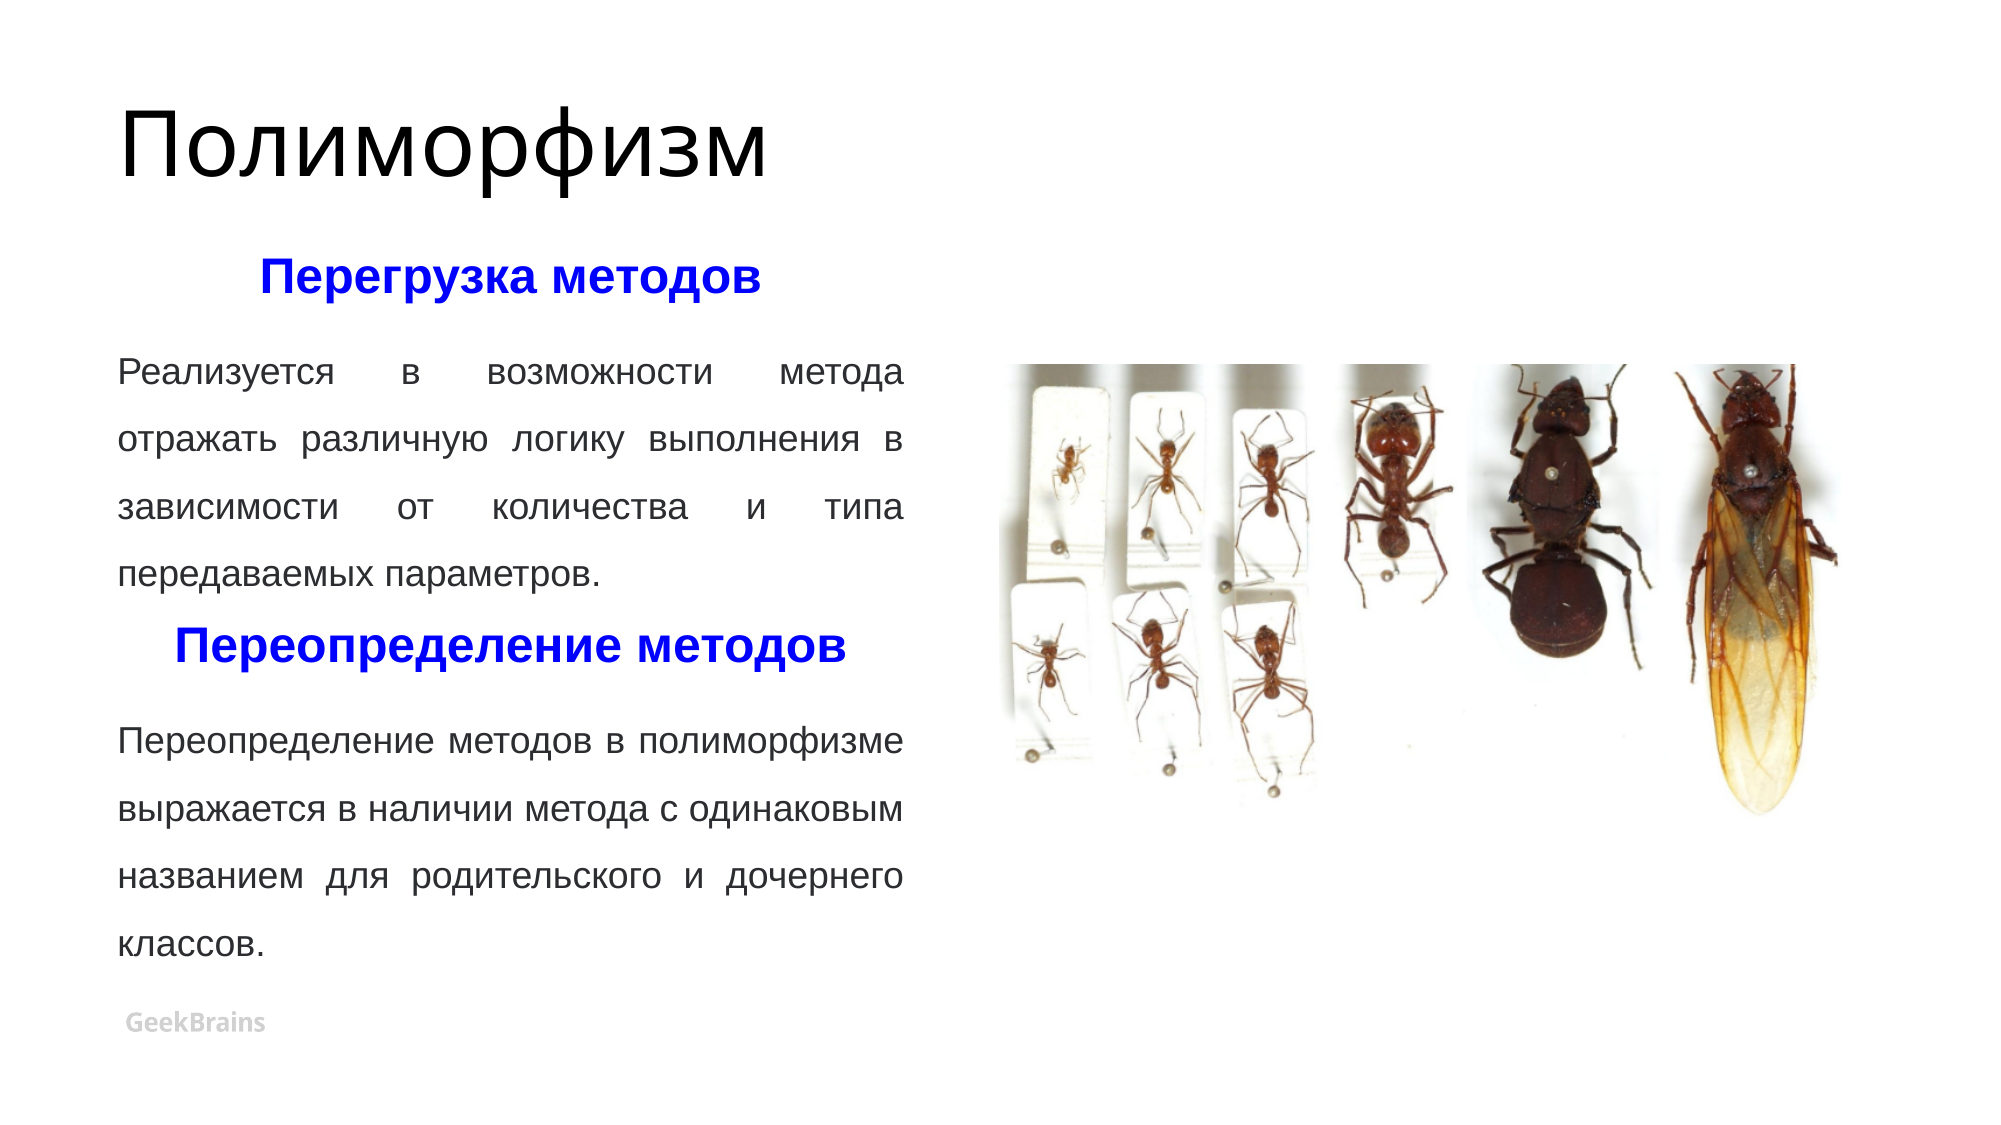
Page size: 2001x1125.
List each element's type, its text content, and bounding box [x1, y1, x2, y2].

text_box Переопределение методов Переопределение методов в полиморфизме выражается в наличии метода с одинаковым названием для родительского и дочернего классов. [102, 597, 920, 968]
picture [126, 1011, 265, 1032]
text_box Перегрузка методов Реализуется в возможности метода отражать различную логику выполнения в зависимости от количества и типа передаваемых параметров. [102, 228, 920, 597]
picture [999, 364, 1845, 820]
title Полиморфизм [102, 75, 1876, 205]
